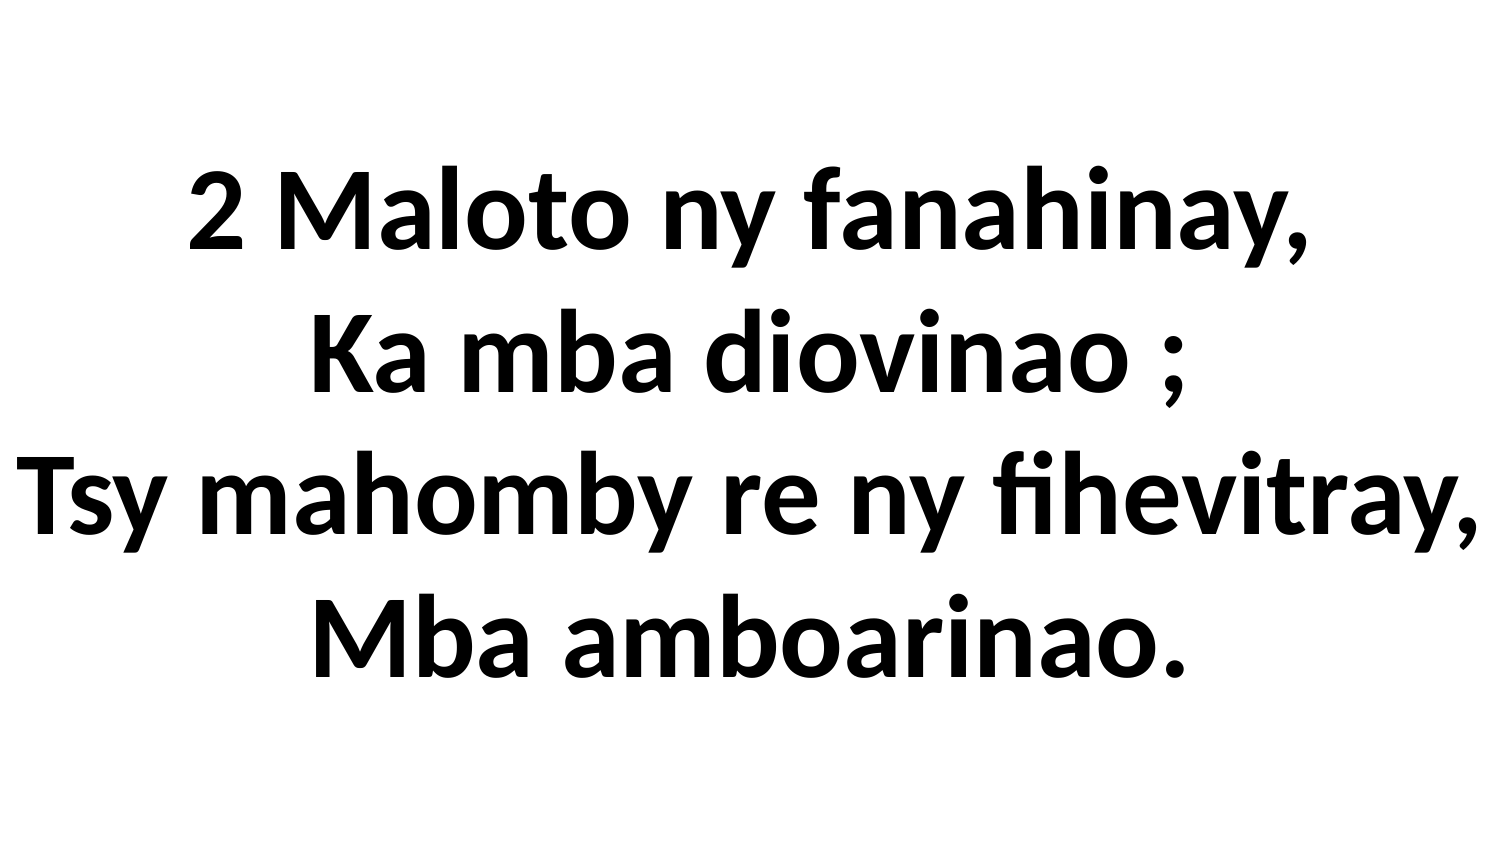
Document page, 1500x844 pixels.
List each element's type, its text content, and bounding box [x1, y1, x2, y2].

title 2 Maloto ny fanahinay, Ka mba diovinao ; Tsy mahomby re ny fihevitray, Mba amboarinao. [0, 55, 1500, 777]
